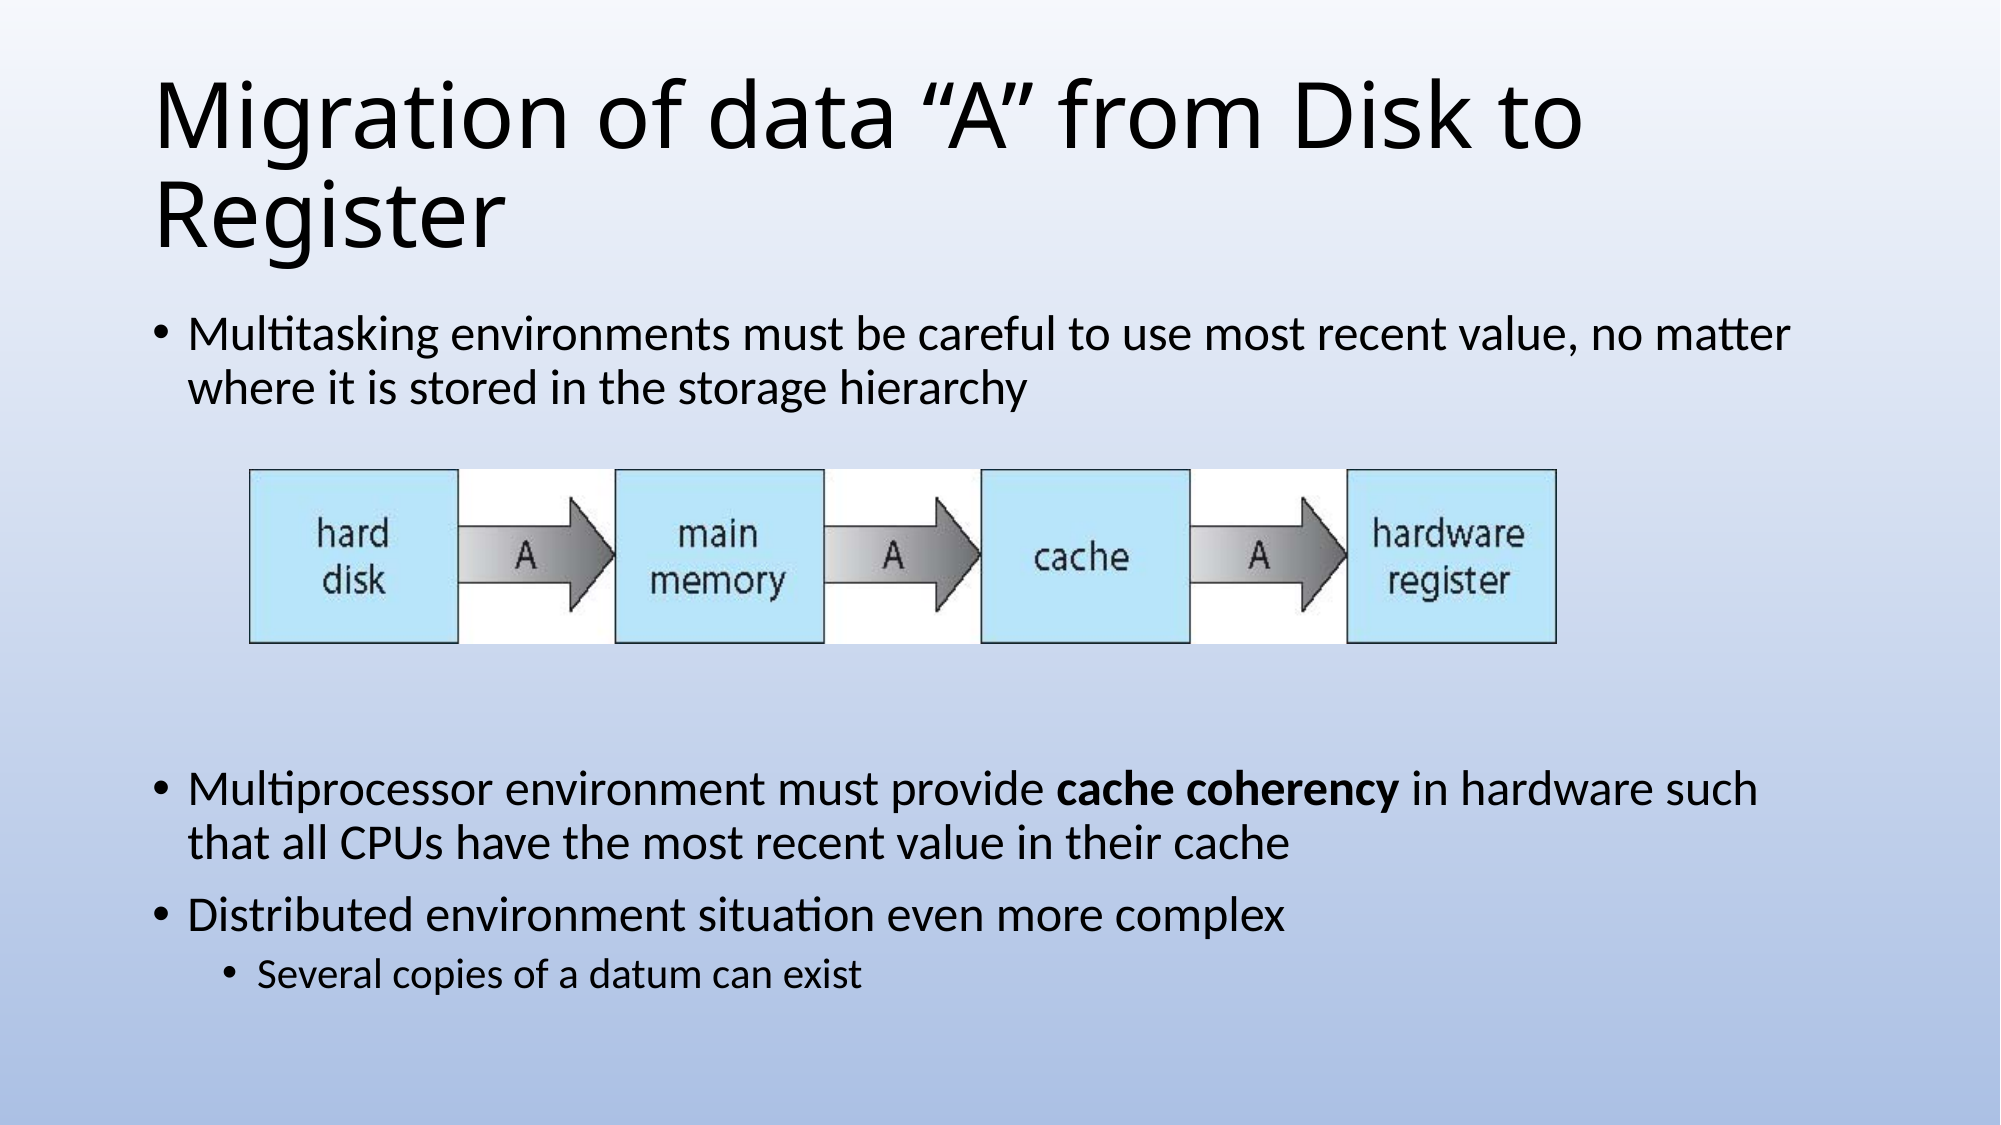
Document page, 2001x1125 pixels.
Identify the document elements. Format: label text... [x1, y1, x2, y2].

title Migration of data “A” from Disk to Register [137, 59, 1863, 278]
list Multitasking environments must be careful to use most recent value, no matter where it is stored in the storage hierarchy Multiprocessor environment must provide cache coherency in hardware such that all CPUs have the most recent value in their cache Distributed environment situation even more complex Several copies of a datum can exist [137, 299, 1863, 1014]
picture [249, 469, 1557, 644]
